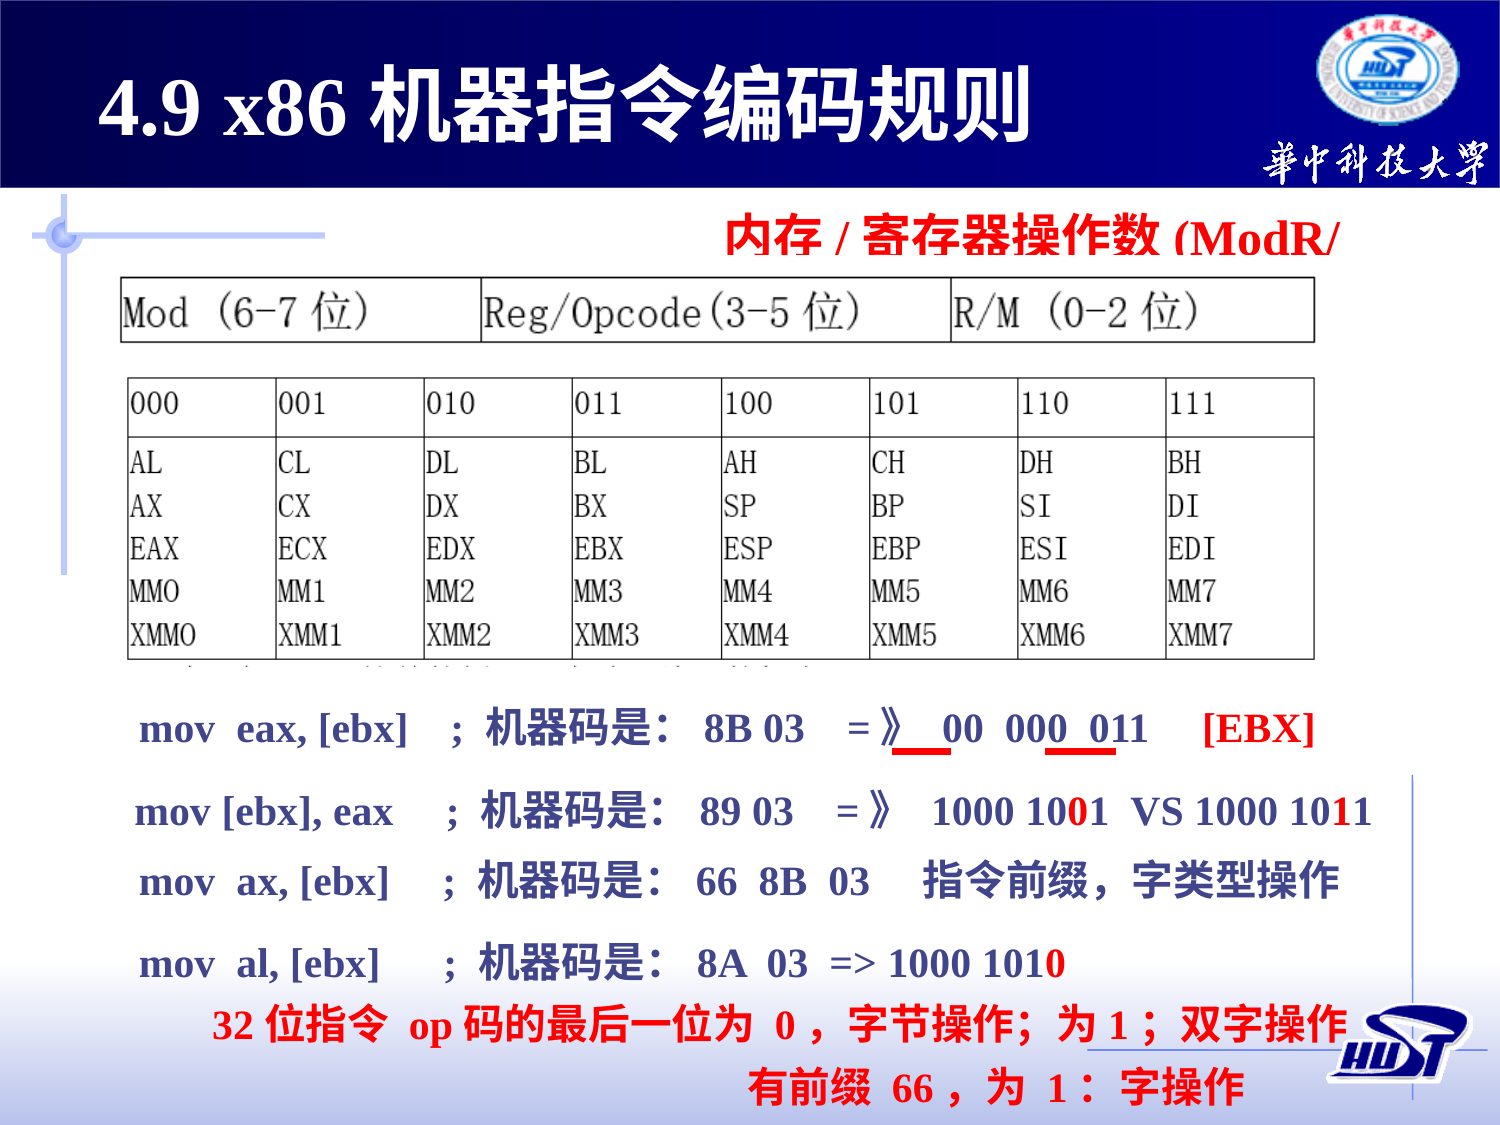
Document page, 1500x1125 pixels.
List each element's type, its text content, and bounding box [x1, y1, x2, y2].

text_box 4.9 x86机器指令编码规则 [83, 44, 1050, 160]
text_box mov al, [ebx] ; 机器码是：8A 03 => 1000 1010 32位指令 op码的最后一位为 0，字节操作；为1；双字操作 有前缀 66，为 1：字操作 [123, 915, 1424, 1118]
picture [111, 368, 1329, 668]
text_box mov eax, [ebx] ; 机器码是：8B 03 =》 00 000 011 [EBX] [123, 680, 1424, 758]
text_box mov ax, [ebx] ; 机器码是：66 8B 03 指令前缀，字类型操作 [123, 834, 1424, 912]
picture [96, 255, 1342, 351]
text_box mov [ebx], eax ; 机器码是：89 03 =》 1000 1001 VS 1000 1011 [119, 763, 1419, 841]
text_box 内存/寄存器操作数(ModR/M) [708, 197, 1418, 333]
picture [1316, 14, 1460, 126]
picture [1262, 140, 1488, 185]
